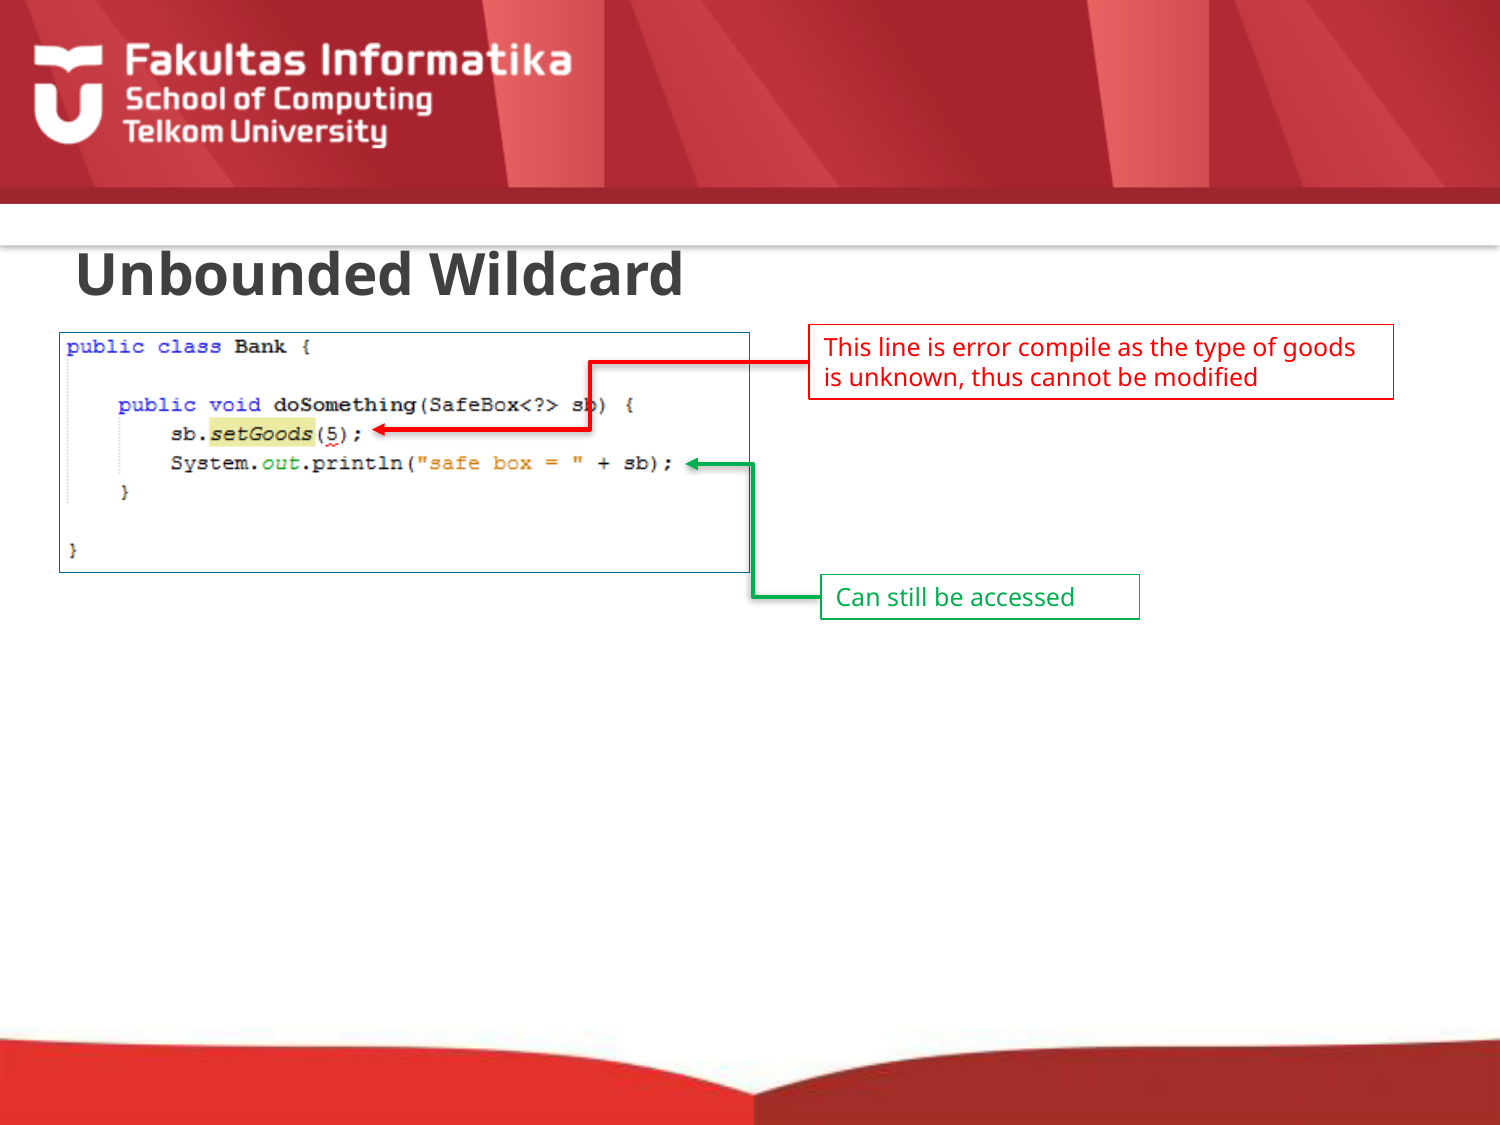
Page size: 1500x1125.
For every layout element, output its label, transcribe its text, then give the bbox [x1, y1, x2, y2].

title Unbounded Wildcard [59, 219, 1426, 325]
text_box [371, 362, 810, 430]
picture [58, 331, 751, 573]
text_box This line is error compile as the type of goods is unknown, thus cannot be modified [807, 322, 1396, 401]
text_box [684, 463, 822, 598]
picture [0, 0, 1500, 203]
picture [0, 1024, 1500, 1125]
text_box Can still be accessed [819, 572, 1142, 621]
